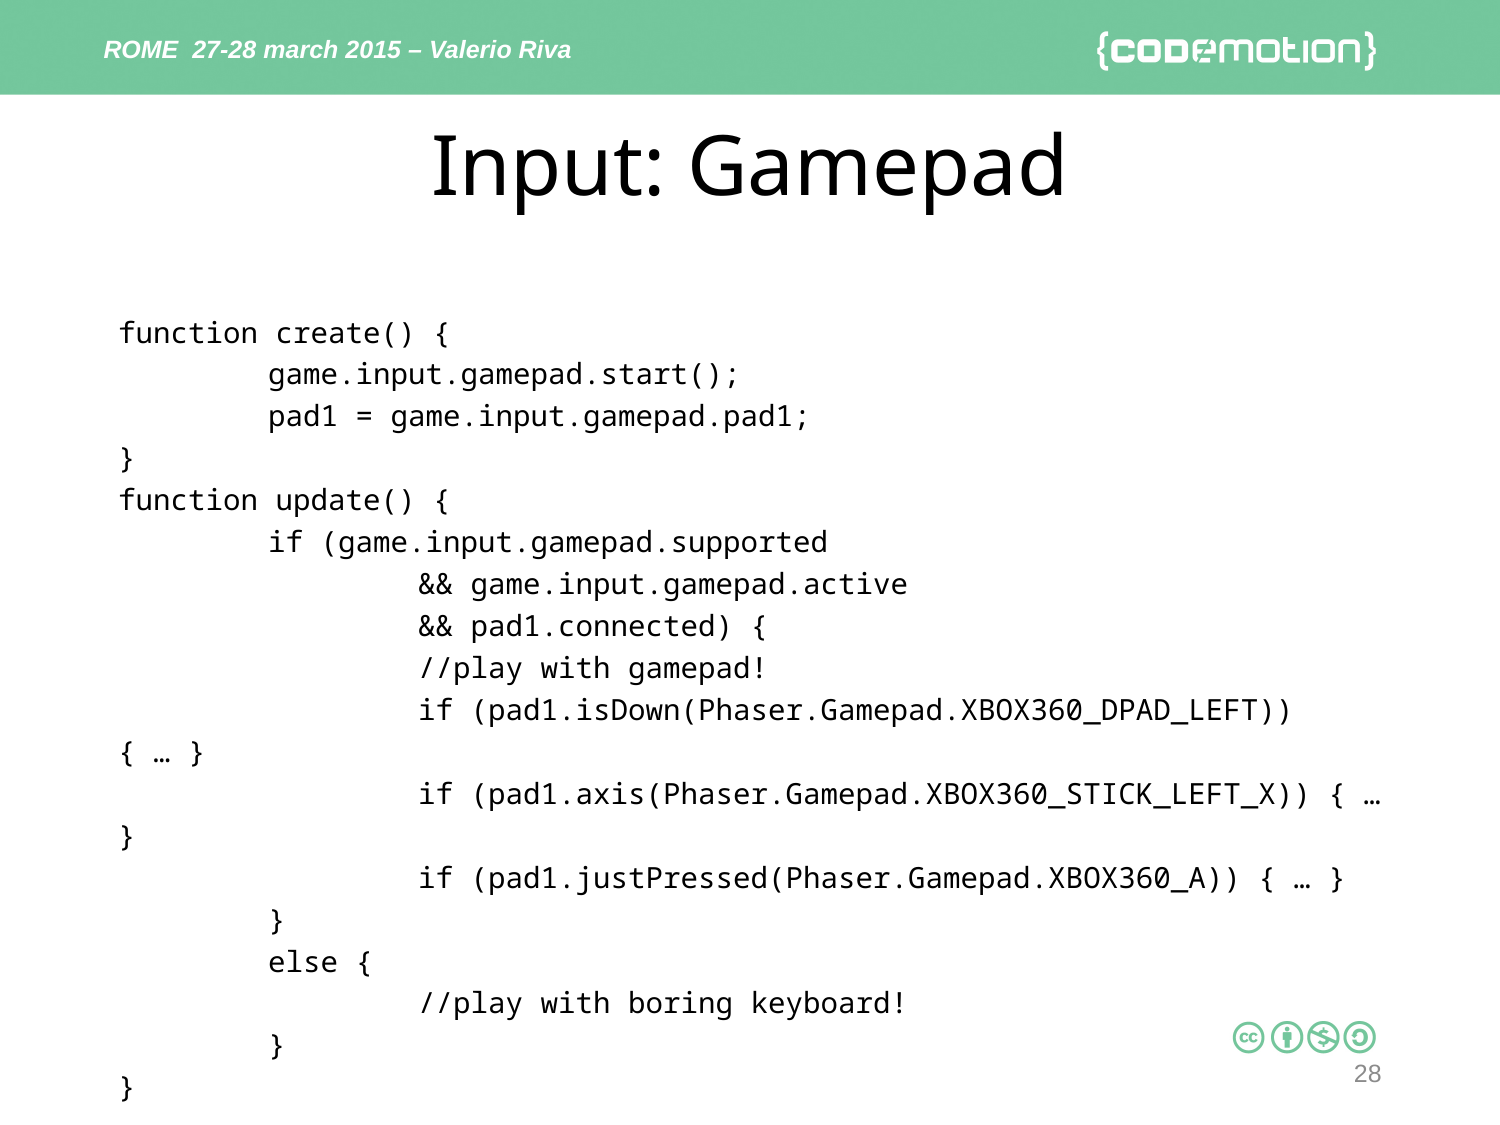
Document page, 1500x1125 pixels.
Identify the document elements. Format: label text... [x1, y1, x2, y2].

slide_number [88, 18, 619, 79]
list function create() { game.input.gamepad.start(); pad1 = game.input.gamepad.pad1; } function update() { if (game.input.gamepad.supported && game.input.gamepad.active && pad1.connected) { //play with gamepad! if (pad1.isDown(Phaser.Gamepad.XBOX360_DPAD_LEFT)) { … } if (pad1.axis(Phaser.Gamepad.XBOX360_STICK_LEFT_X)) { … } if (pad1.justPressed(Phaser.Gamepad.XBOX360_A)) { … } } else { //play with boring keyboard! } } [103, 299, 1397, 1014]
title Input: Gamepad [103, 59, 1397, 278]
slide_number 28 [1059, 1042, 1397, 1103]
picture [0, 0, 1500, 1125]
